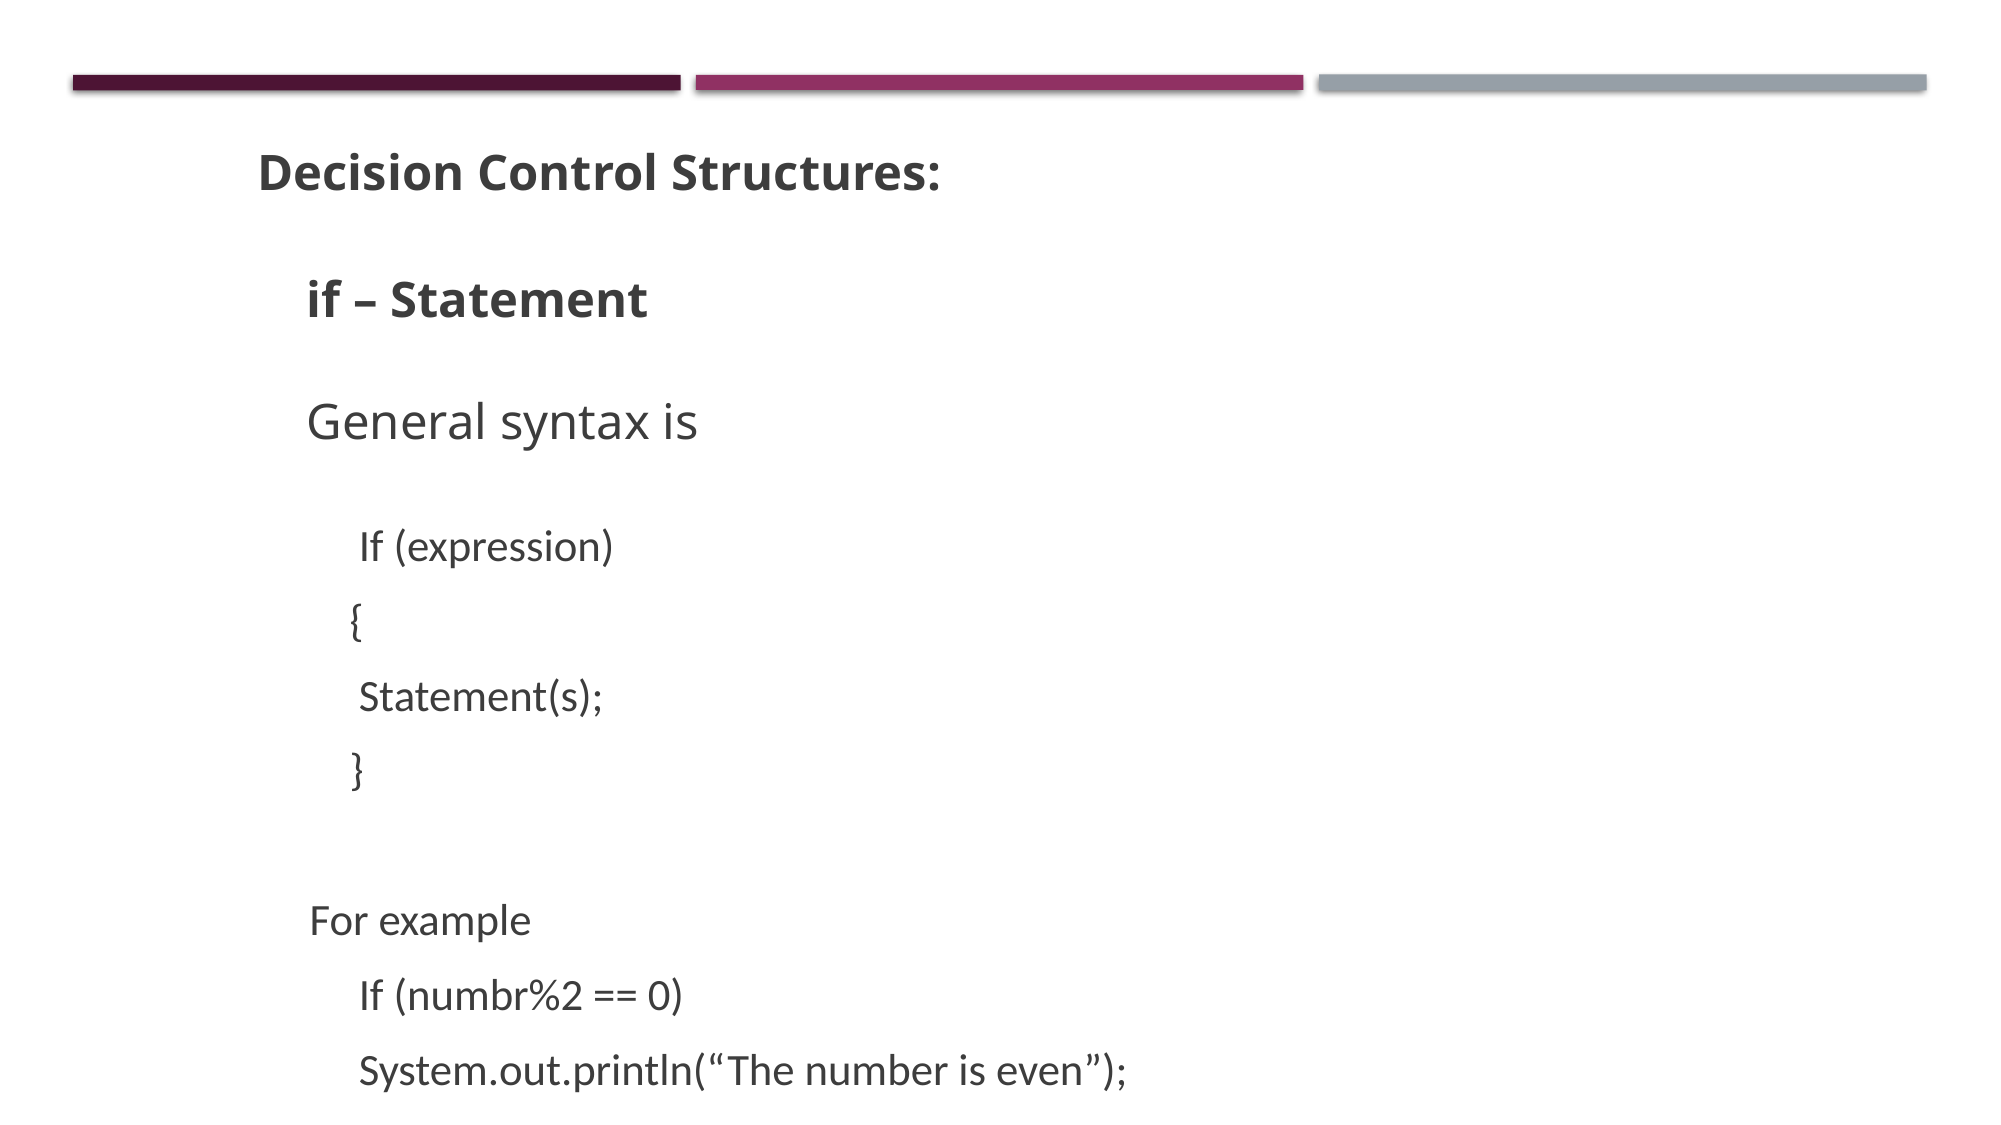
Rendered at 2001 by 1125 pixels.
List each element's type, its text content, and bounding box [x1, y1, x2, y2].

list Decision Control Structures: if – Statement General syntax is If (expression) { Statement(s); } For example If (numbr%2 == 0) System.out.println(“The number is even”); [242, 133, 1743, 1107]
